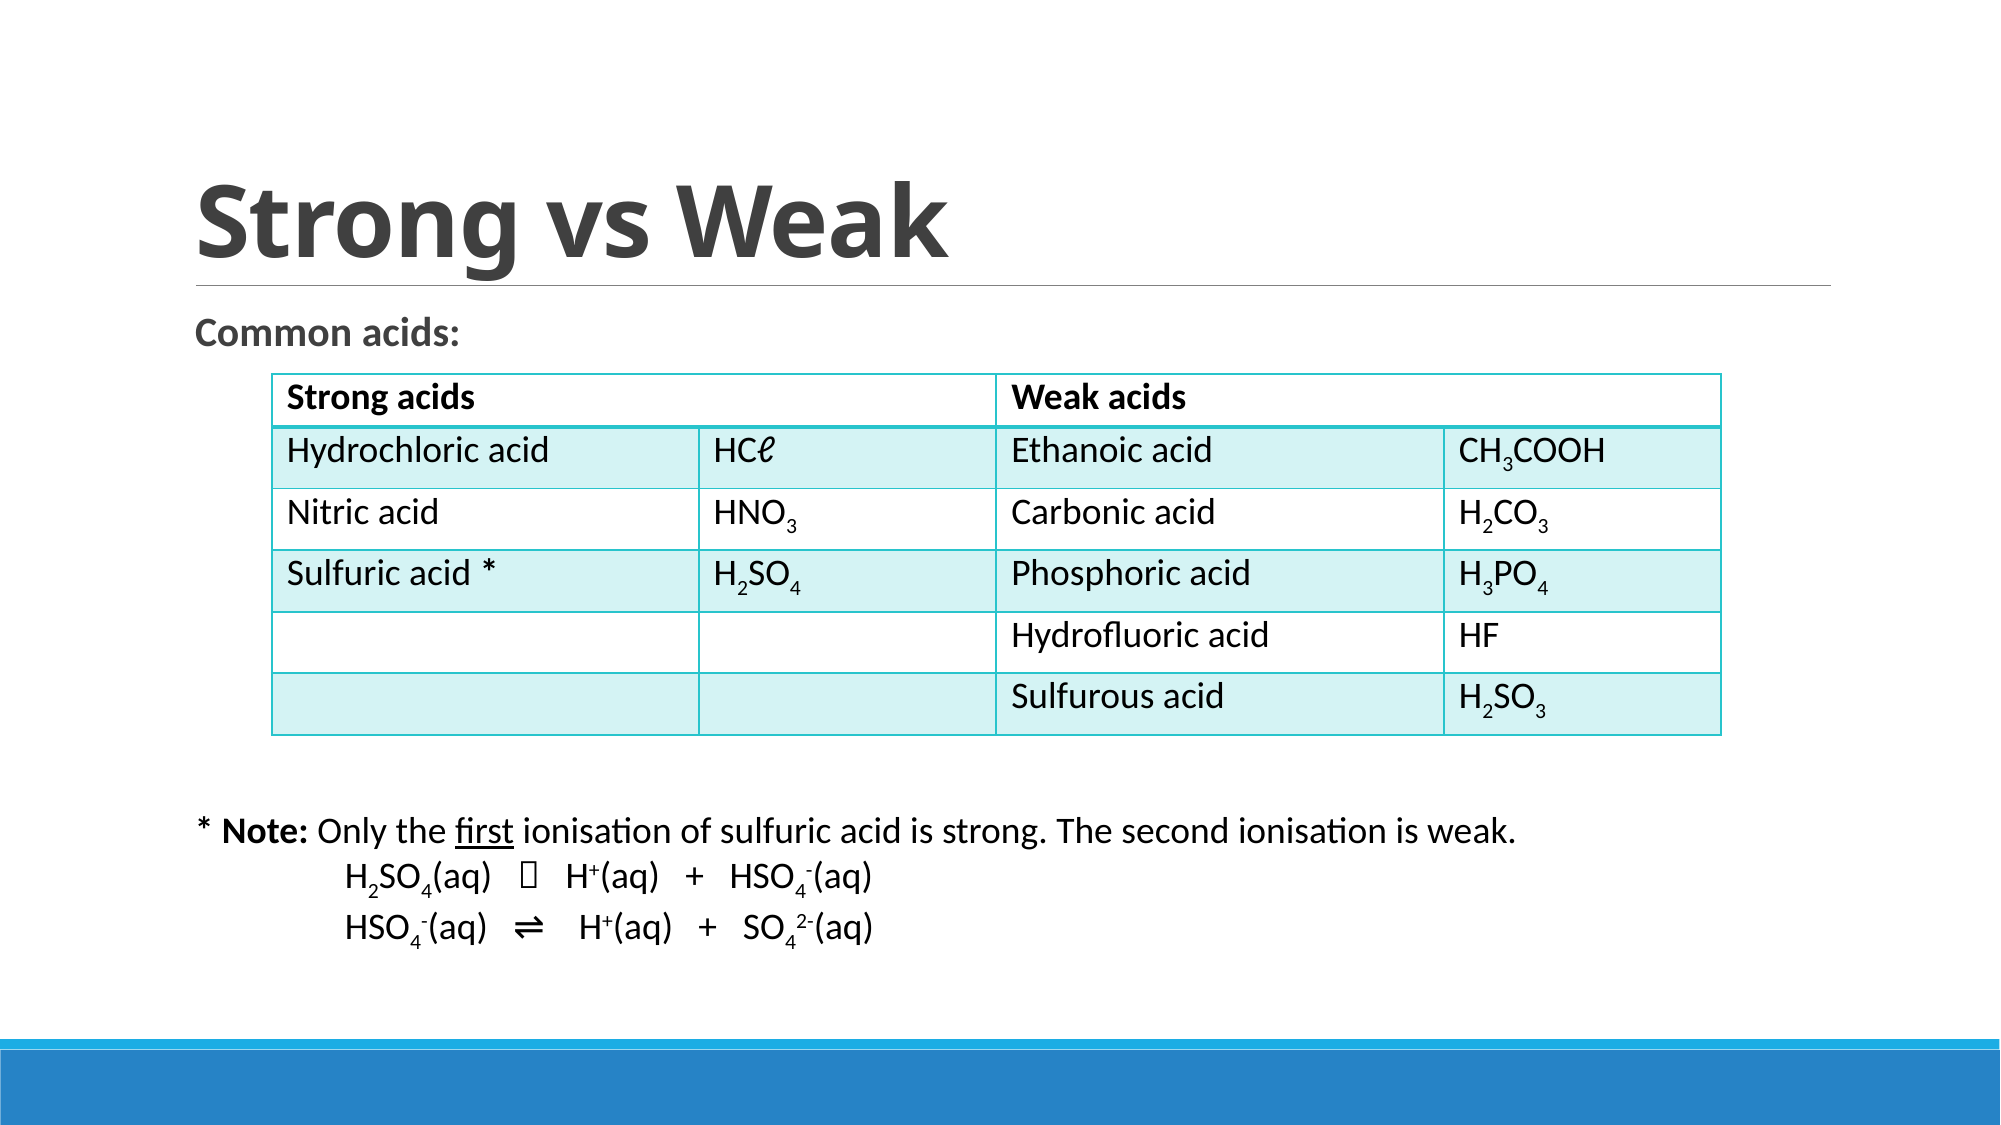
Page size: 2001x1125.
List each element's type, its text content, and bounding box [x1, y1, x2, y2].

table_cell Sulfuric acid * [273, 551, 698, 611]
table_cell Ethanoic acid [997, 429, 1443, 488]
table_cell H2CO3 [1445, 489, 1720, 549]
table_cell Phosphoric acid [997, 551, 1443, 611]
table_cell Hydrochloric acid [273, 429, 698, 488]
table_cell [273, 674, 698, 734]
table_cell CH3COOH [1445, 429, 1720, 488]
table_cell H3PO4 [1445, 551, 1720, 611]
text_box * Note: Only the first ionisation of sulfuric acid is strong. The second ionisation is weak. H2SO4(aq)  H+(aq) + HSO4-(aq) HSO4-(aq) ⇌ H+(aq) + SO42-(aq) [179, 798, 1813, 961]
table_cell [273, 613, 698, 672]
table_cell [700, 613, 995, 672]
table_cell Nitric acid [273, 489, 698, 549]
table_cell H2SO3 [1445, 674, 1720, 734]
table_header Strong acids [273, 375, 995, 425]
table_cell H2SO4 [700, 551, 995, 611]
table_cell Sulfurous acid [997, 674, 1443, 734]
table_header Weak acids [997, 375, 1720, 425]
table_cell HCℓ [700, 429, 995, 488]
table_cell Hydrofluoric acid [997, 613, 1443, 672]
table_cell [700, 674, 995, 734]
table_cell HF [1445, 613, 1720, 672]
table_cell Carbonic acid [997, 489, 1443, 549]
table_cell HNO3 [700, 489, 995, 549]
list Common acids: [180, 302, 1830, 963]
title Strong vs Weak [180, 47, 1830, 285]
